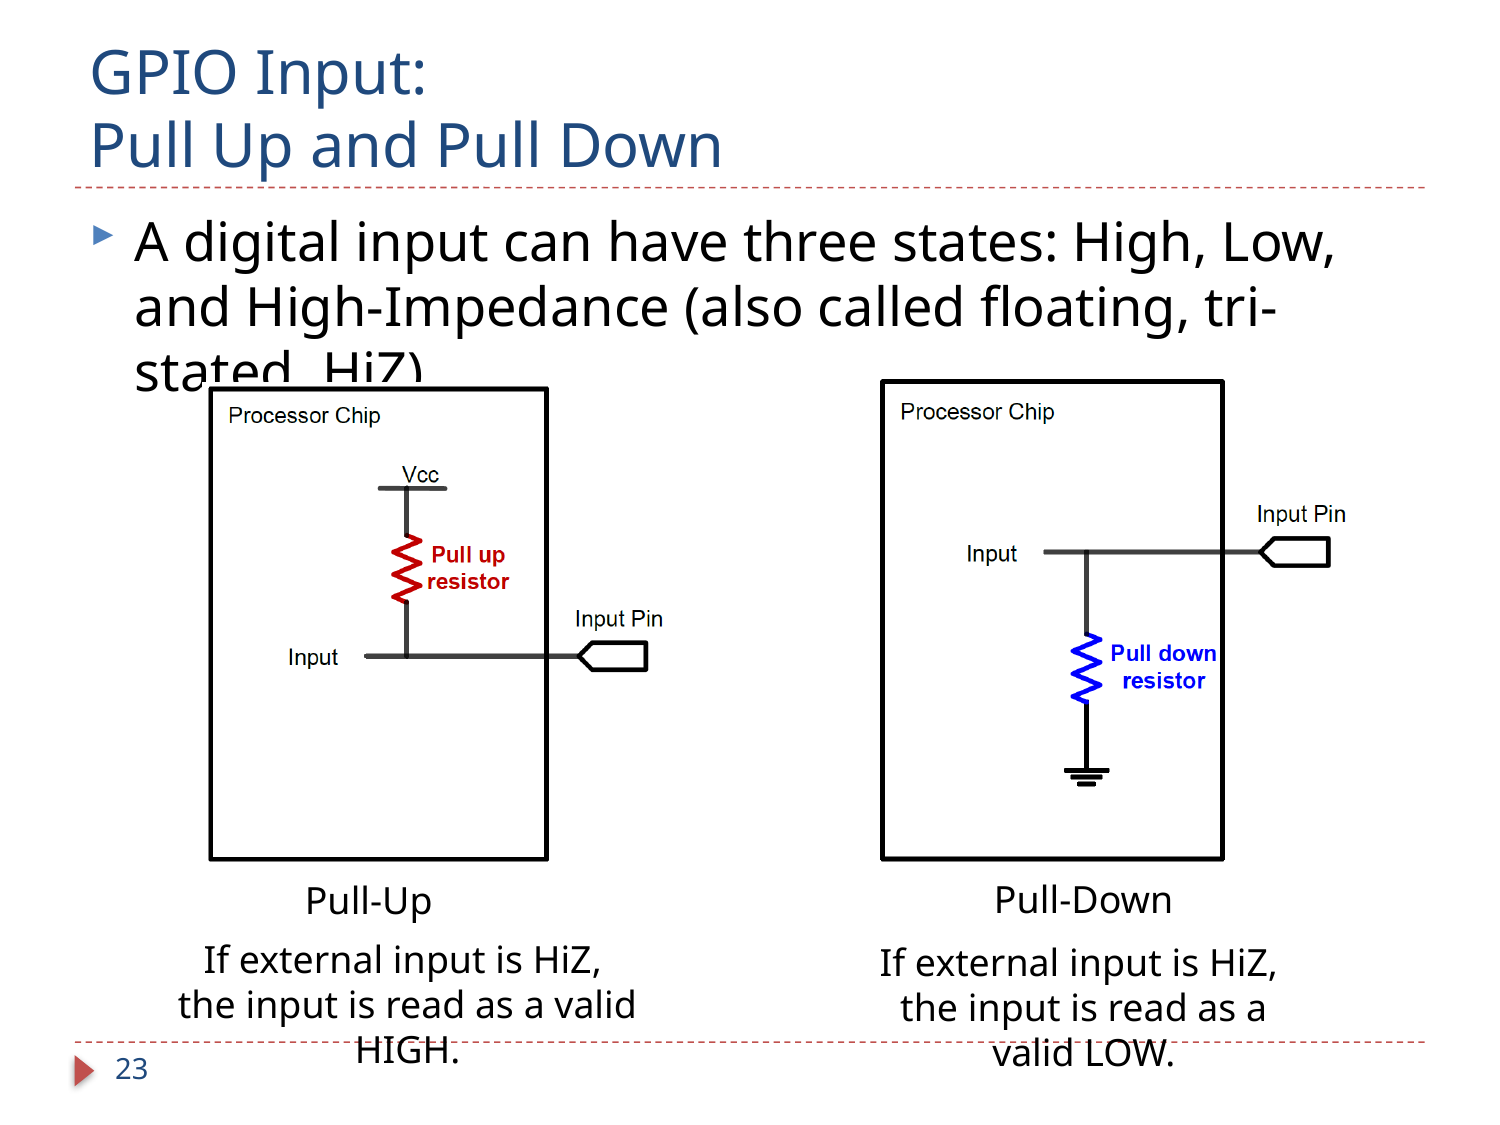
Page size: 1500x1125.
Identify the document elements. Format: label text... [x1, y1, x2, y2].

text_box If external input is HiZ, the input is read as a valid HIGH. [162, 928, 653, 1078]
slide_number 23 [100, 1042, 426, 1103]
title GPIO Input: Pull Up and Pull Down [75, 24, 1425, 188]
text_box Pull-Down [979, 893, 1189, 929]
list A digital input can have three states: High, Low, and High-Impedance (also called floating, tri-stated, HiZ) [75, 200, 1425, 1010]
text_box If external input is HiZ, the input is read as a valid LOW. [851, 931, 1317, 1082]
picture [202, 382, 679, 868]
picture [874, 374, 1351, 879]
text_box Pull-Up [290, 880, 448, 928]
